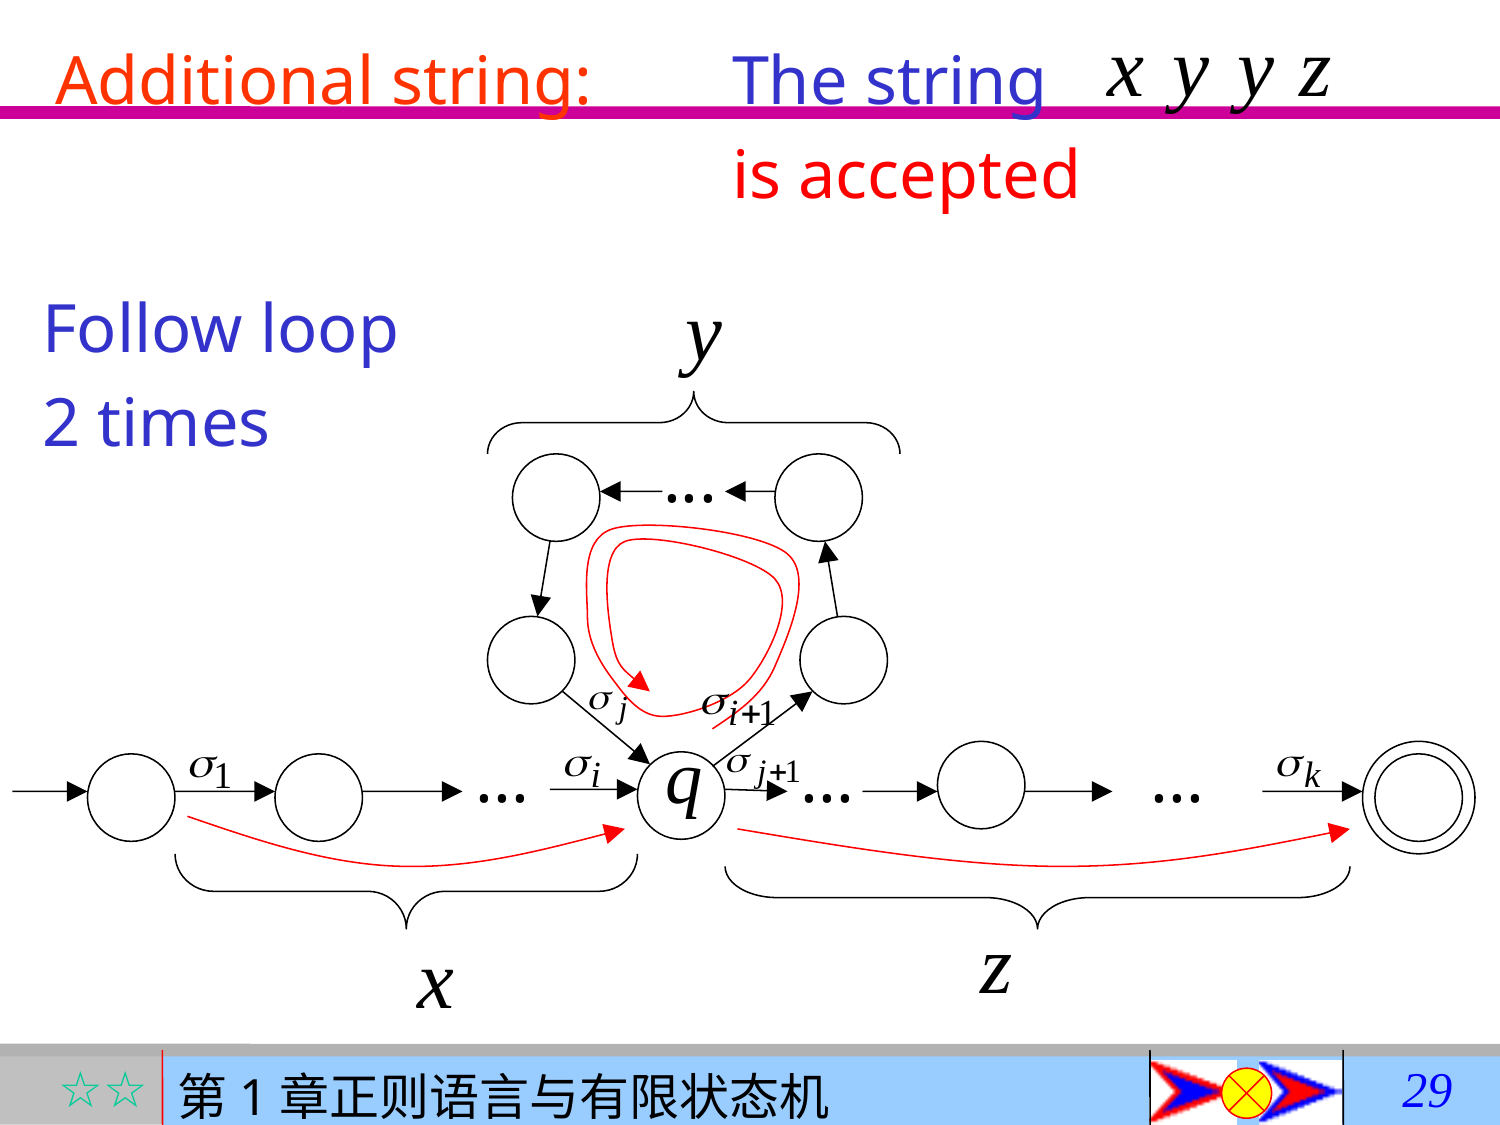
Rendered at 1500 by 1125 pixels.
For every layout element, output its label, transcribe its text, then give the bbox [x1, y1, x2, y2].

text_box [187, 816, 625, 867]
text_box ... [1135, 728, 1220, 824]
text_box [587, 678, 631, 730]
text_box [1329, 781, 1362, 802]
text_box [862, 781, 938, 802]
text_box [362, 781, 460, 802]
text_box Additional string: [40, 30, 609, 126]
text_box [973, 951, 1018, 998]
text_box [487, 392, 901, 454]
text_box [725, 866, 1351, 929]
text_box [530, 541, 552, 617]
text_box [12, 781, 88, 802]
text_box [586, 525, 800, 718]
text_box [175, 853, 638, 929]
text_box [1274, 741, 1325, 792]
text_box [187, 741, 231, 792]
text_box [674, 316, 727, 384]
text_box [600, 481, 648, 502]
text_box [799, 616, 888, 704]
text_box Follow loop 2 times [27, 278, 415, 467]
text_box [1024, 781, 1113, 802]
text_box [274, 753, 363, 821]
picture [1259, 1060, 1342, 1125]
text_box ... [648, 428, 732, 524]
text_box [235, 781, 275, 802]
text_box ... [460, 728, 545, 824]
text_box [732, 481, 775, 502]
text_box ... [785, 728, 870, 824]
text_box [937, 741, 1025, 828]
text_box [1362, 741, 1476, 854]
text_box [562, 741, 604, 792]
text_box [779, 691, 813, 717]
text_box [699, 678, 776, 730]
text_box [1100, 52, 1337, 122]
text_box [637, 751, 725, 840]
text_box The string is accepted [717, 30, 1219, 219]
text_box [487, 616, 575, 704]
text_box [818, 541, 839, 617]
text_box [737, 822, 1350, 867]
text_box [410, 964, 459, 1015]
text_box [662, 764, 707, 825]
text_box [87, 753, 175, 842]
text_box [774, 453, 863, 542]
picture [1151, 1060, 1237, 1125]
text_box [724, 741, 801, 793]
text_box [607, 778, 638, 800]
text_box [512, 453, 600, 542]
text_box [615, 736, 650, 765]
